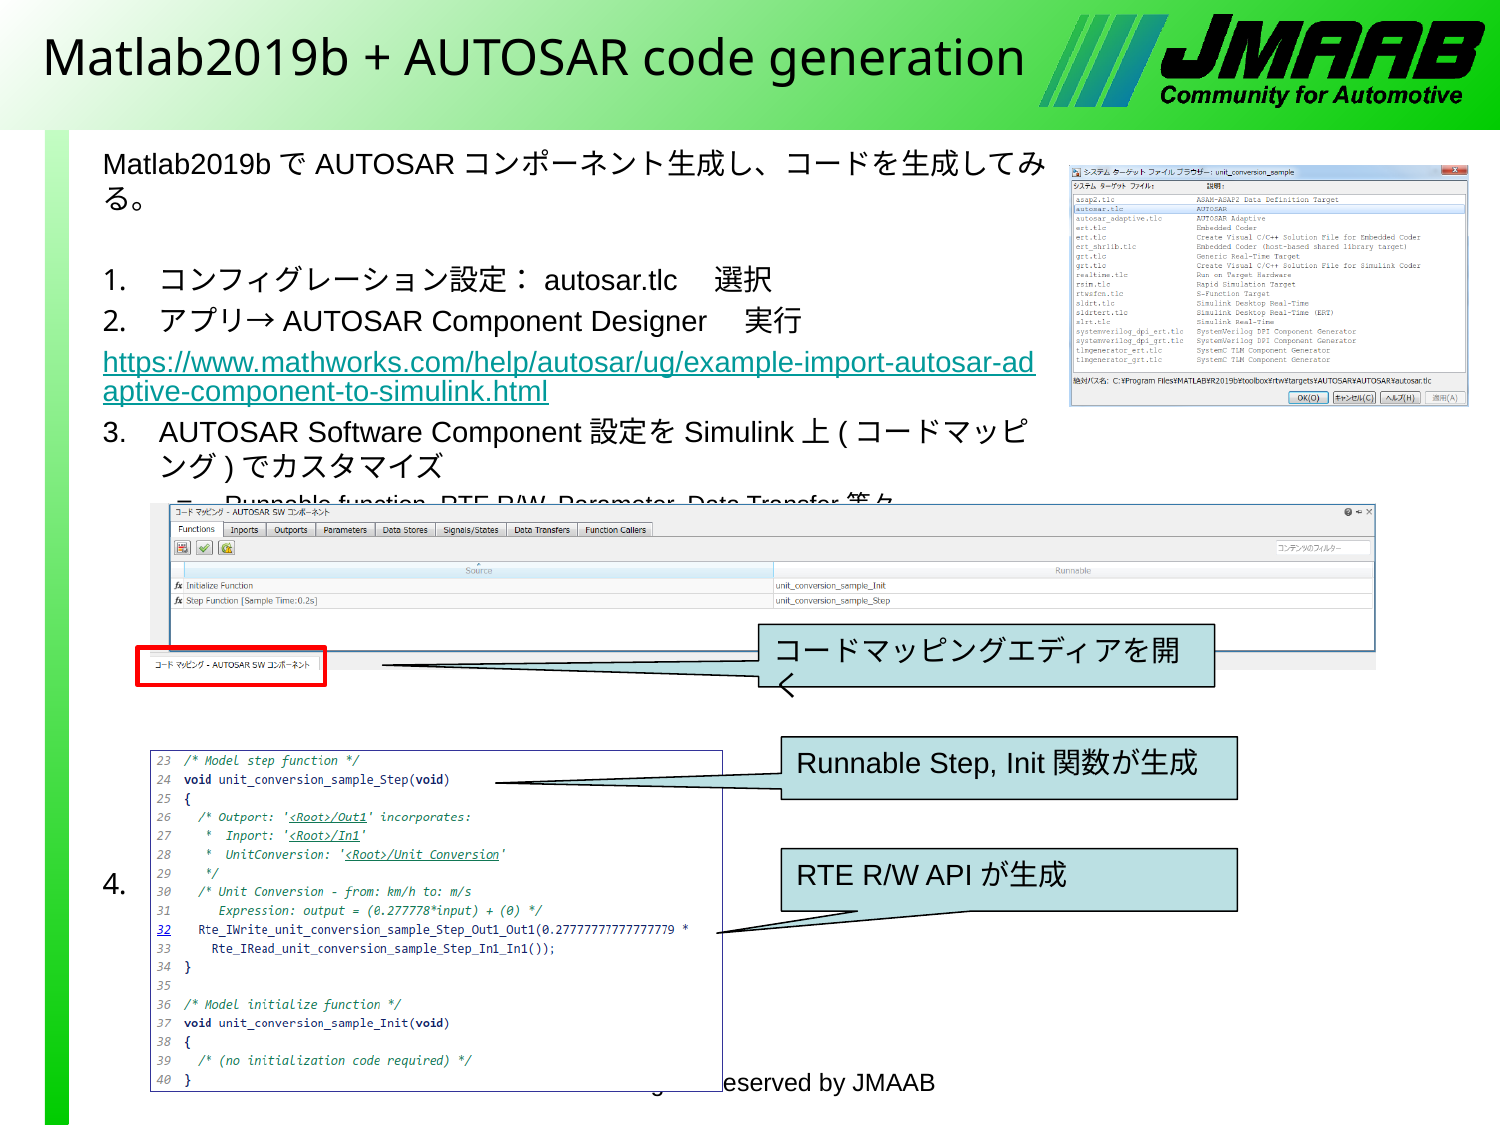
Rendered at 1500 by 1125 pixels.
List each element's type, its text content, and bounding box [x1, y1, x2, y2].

title Matlab2019b + AUTOSAR code generation [27, 21, 1057, 91]
text_box RTE R/W APIが生成 [727, 848, 1238, 933]
picture [1068, 164, 1469, 407]
list Matlab2019bでAUTOSARコンポーネント生成し、コードを生成してみる。 コンフィグレーション設定：autosar.tlc 選択 アプリ→AUTOSAR Component Designer 実行 https://www.mathworks.com/help/autosar/ug/example-import-autosar-adaptive-component-to-simulink.html AUTOSAR Software Component設定をSimulink上(コードマッピング)でカスタマイズ Runnable function, RTE R/W, Parameter, Data Transfer等々 通常通りコード生成 [87, 137, 1066, 1012]
picture [149, 503, 1376, 671]
text_box Runnable Step, Init関数が生成 [727, 736, 1238, 800]
text_box [137, 647, 325, 685]
text_box コードマッピングエディアを開く [758, 678, 1215, 687]
picture [1036, 11, 1486, 109]
picture [149, 749, 723, 1092]
